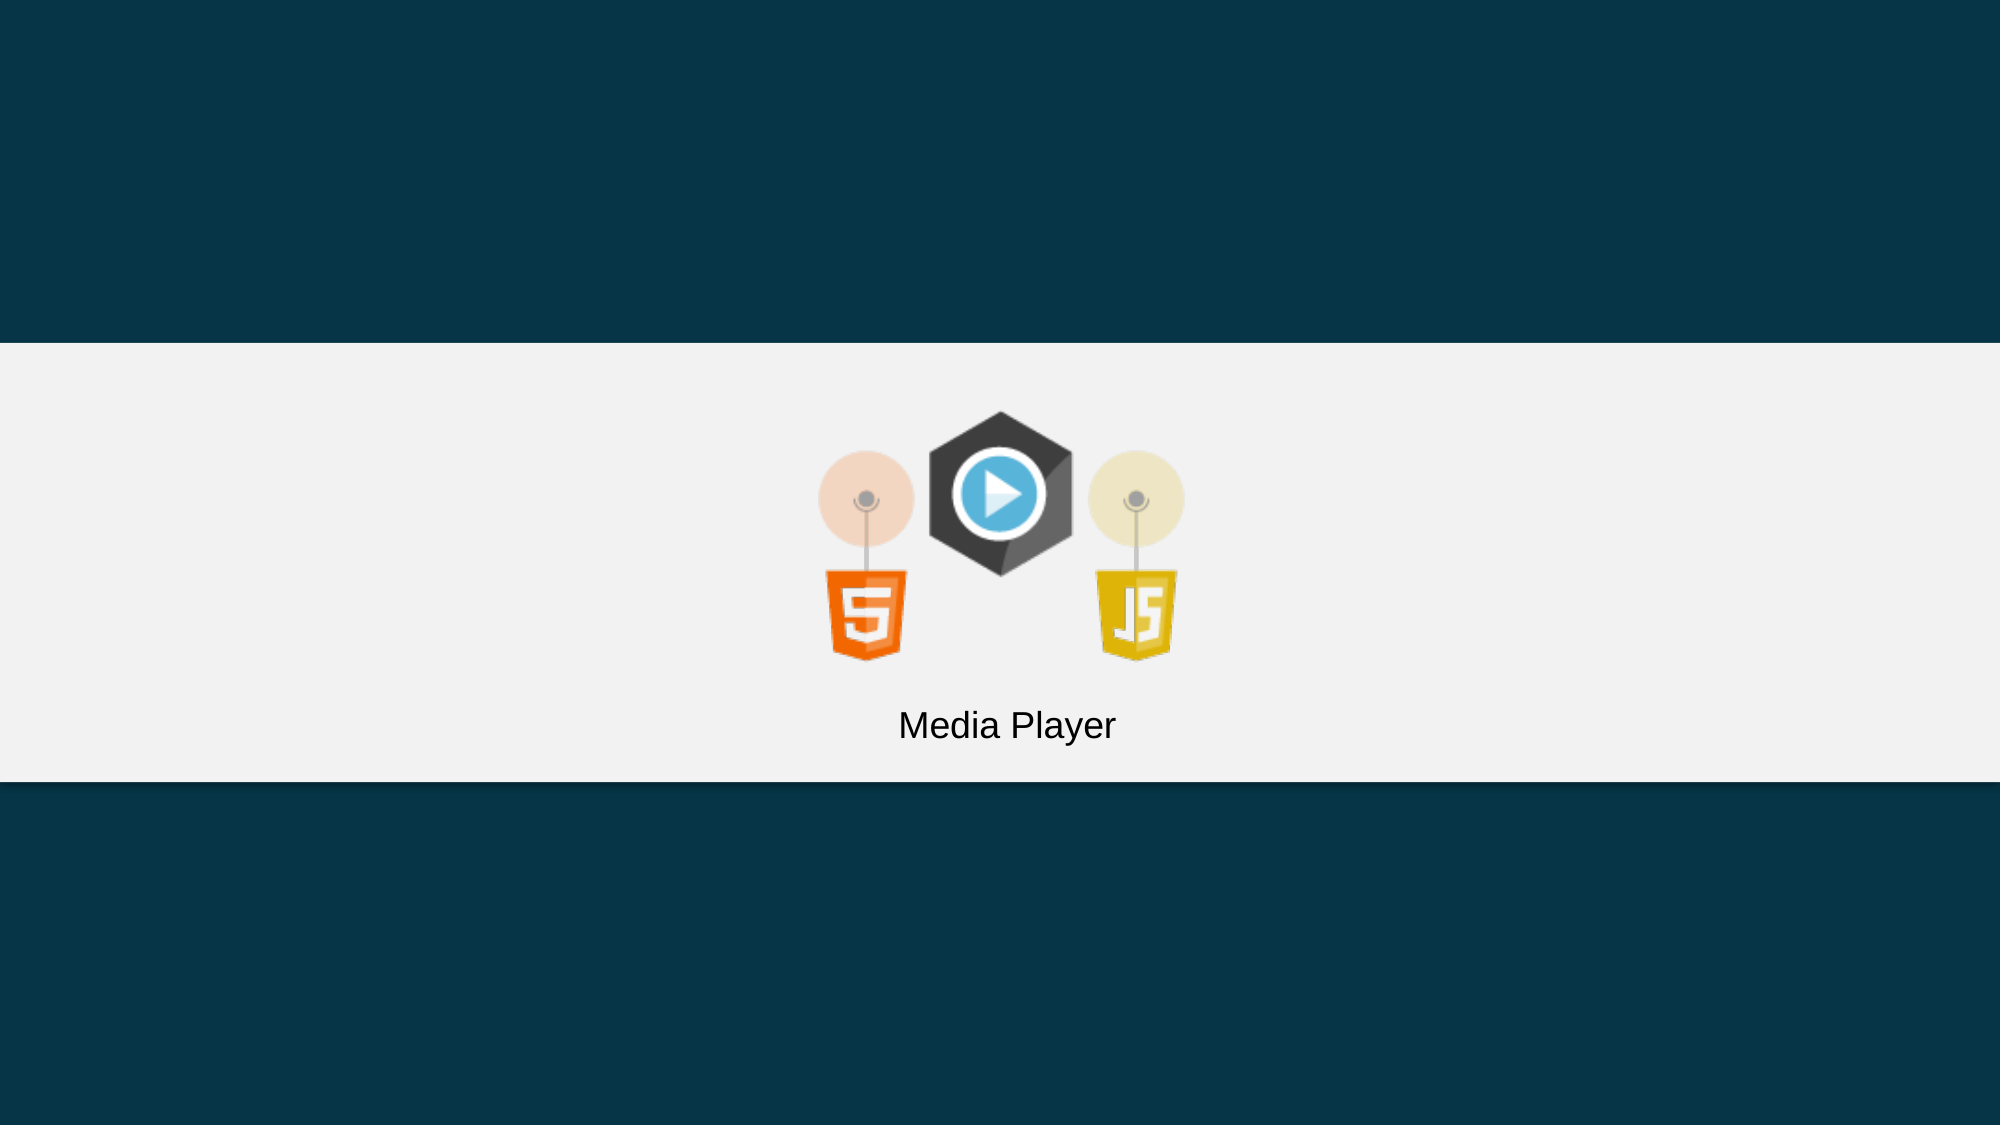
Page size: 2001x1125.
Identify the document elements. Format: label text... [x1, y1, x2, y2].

picture [806, 407, 1194, 666]
text_box [0, 342, 2000, 783]
text_box Media Player [883, 693, 1227, 754]
